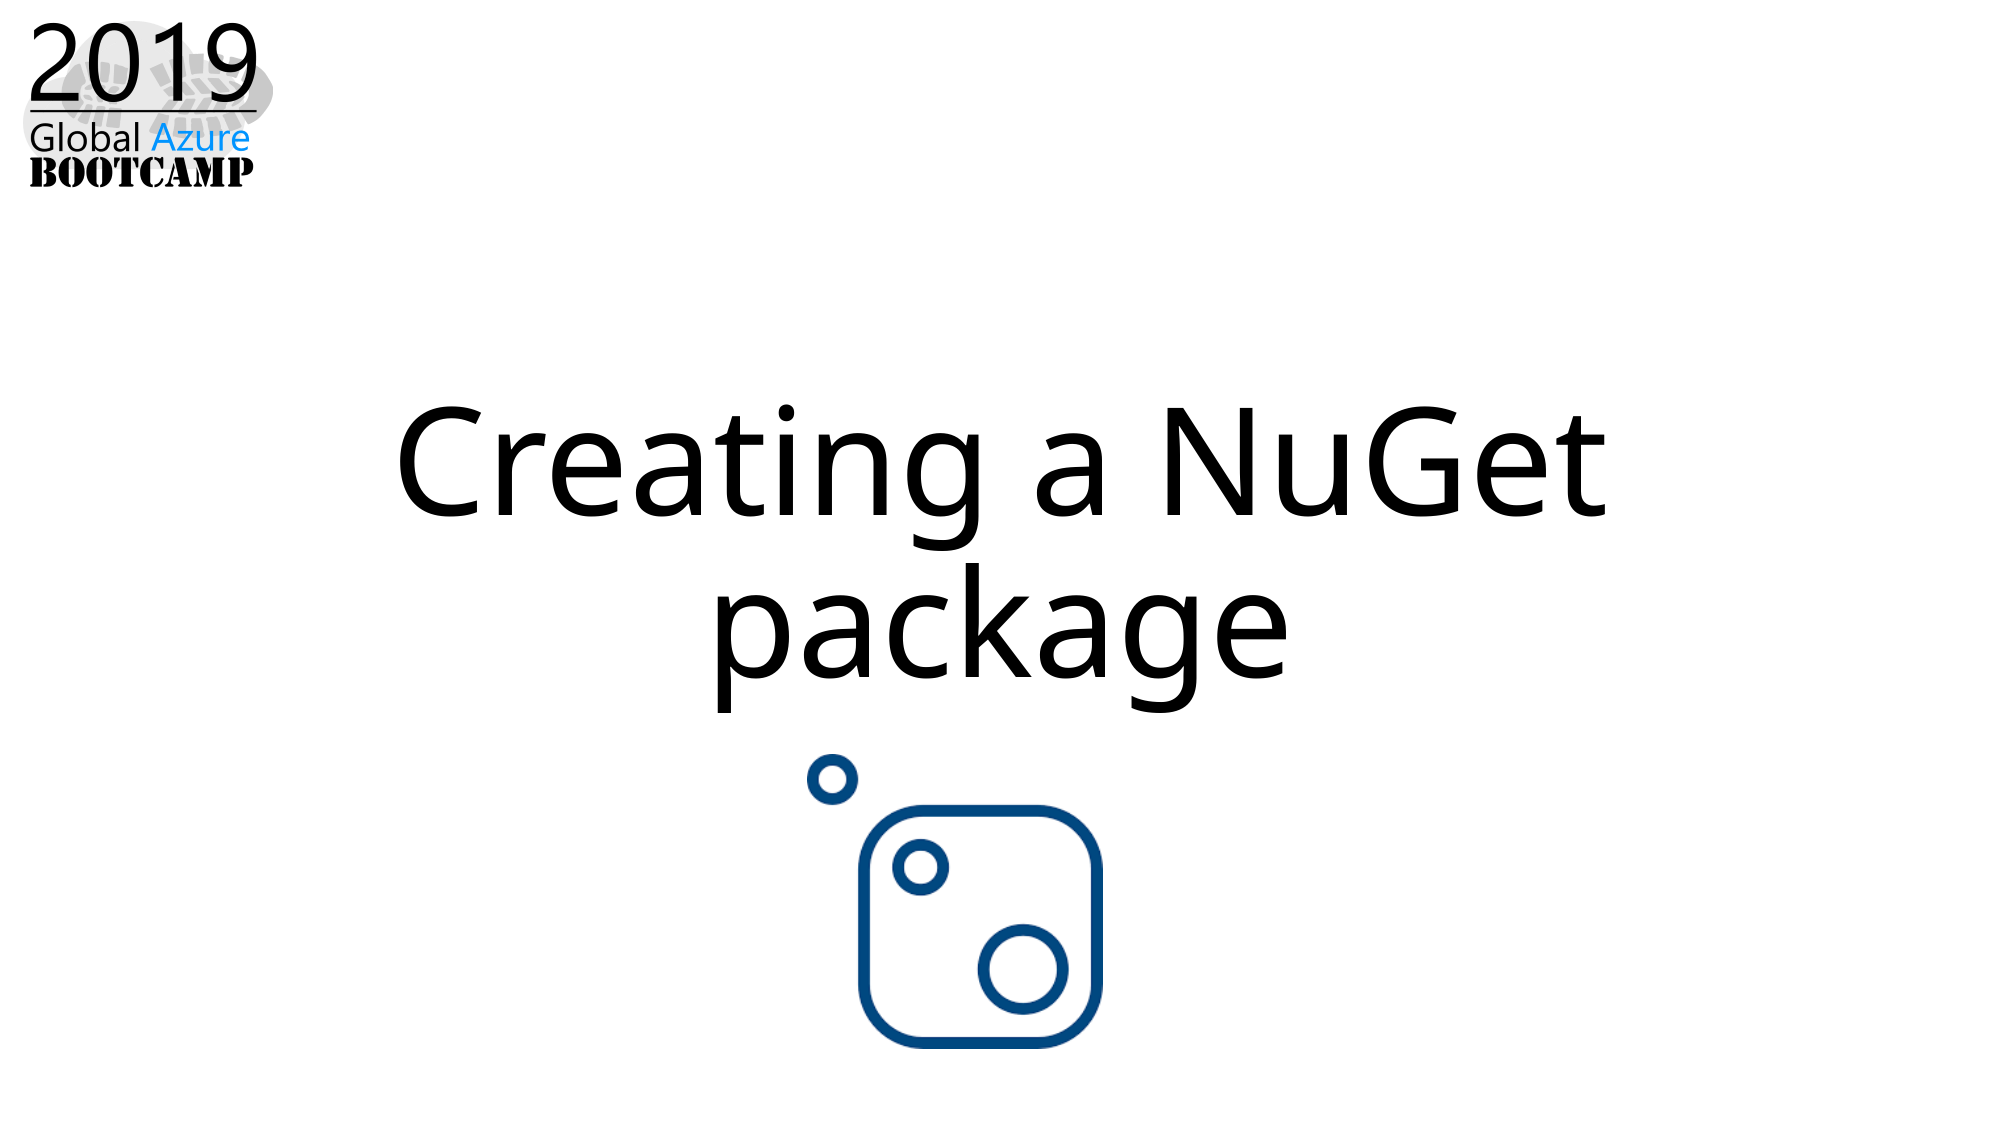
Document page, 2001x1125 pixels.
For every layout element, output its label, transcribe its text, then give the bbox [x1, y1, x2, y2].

picture [23, 0, 273, 206]
picture [807, 753, 1103, 1050]
text_box Creating a NuGet package [188, 378, 1812, 718]
